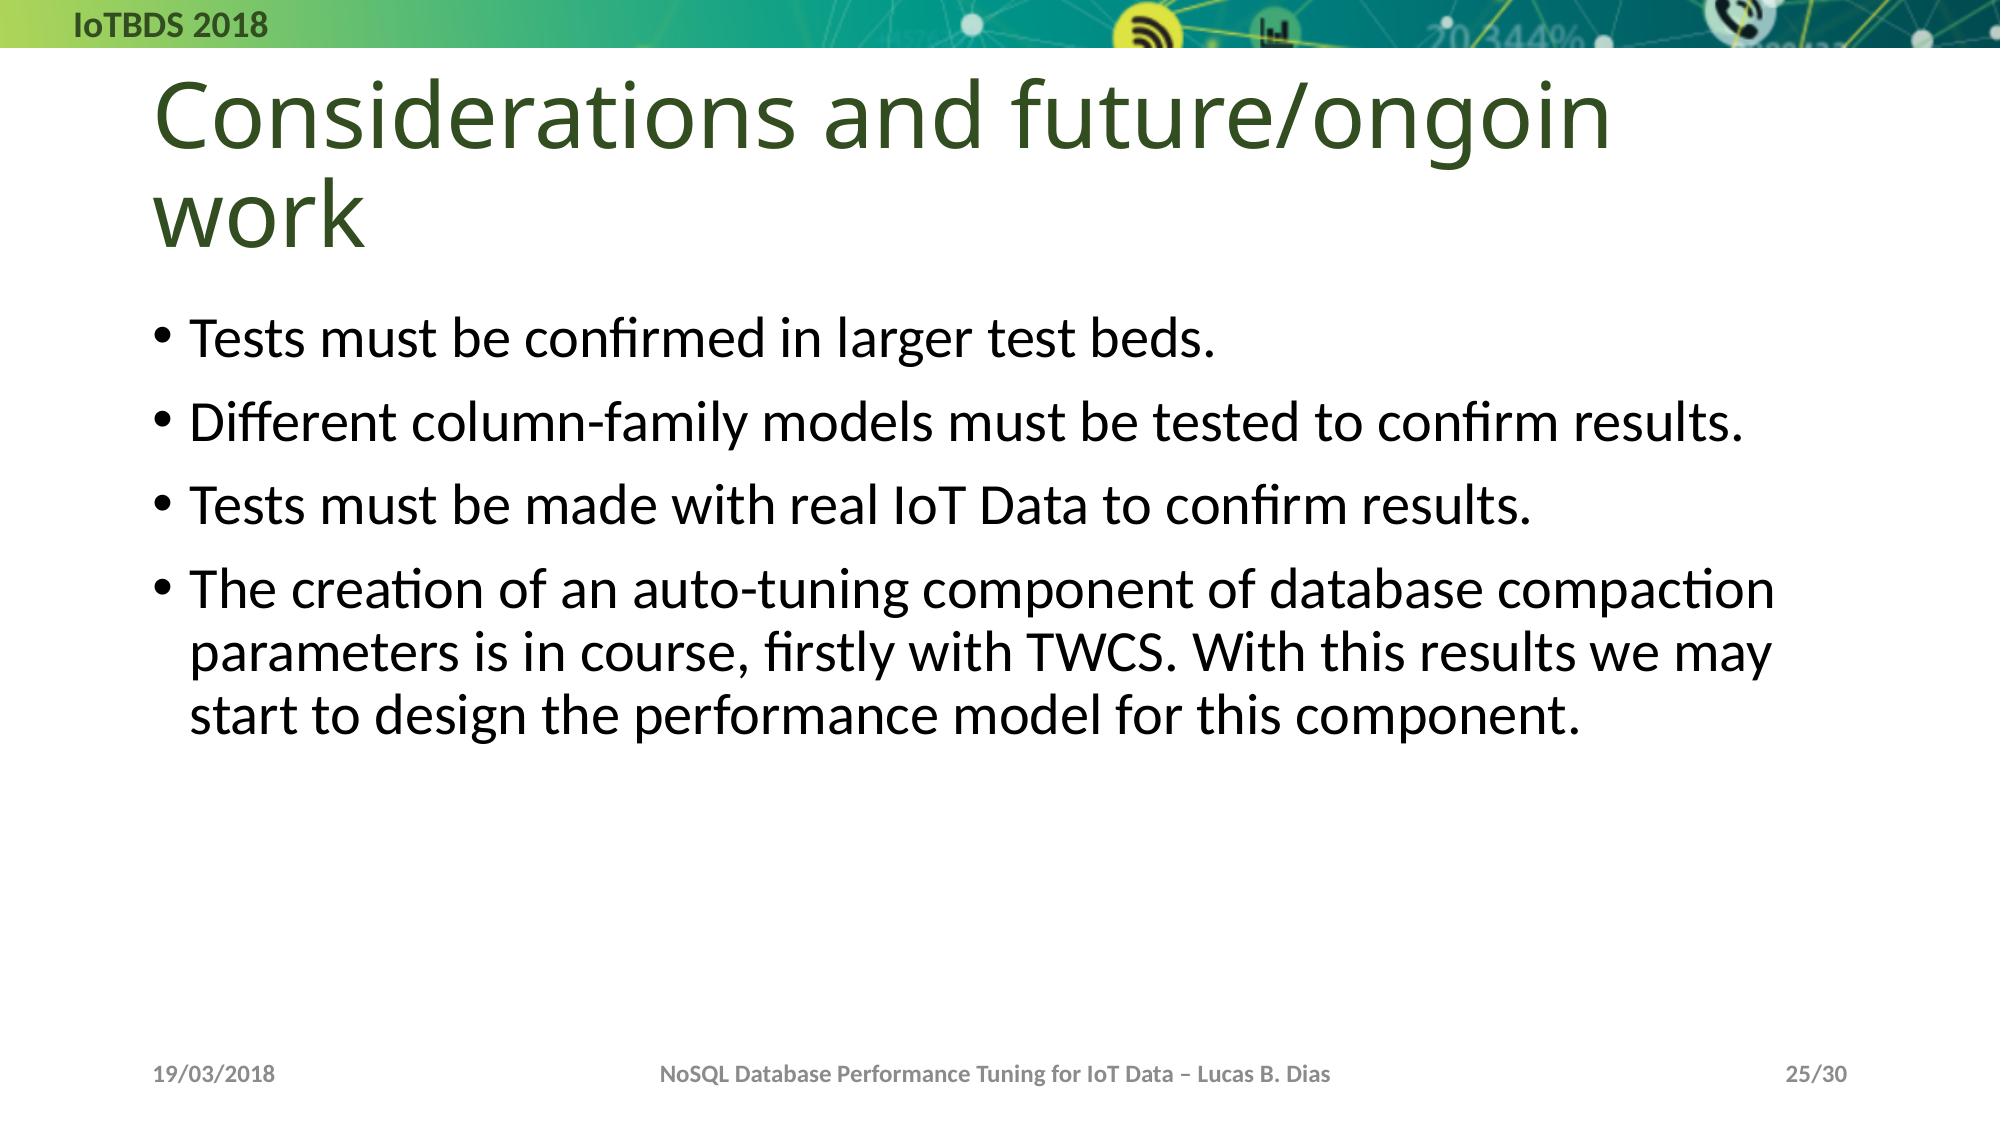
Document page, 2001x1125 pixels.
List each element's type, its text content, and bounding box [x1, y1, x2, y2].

list Tests must be confirmed in larger test beds. Different column-family models must be tested to confirm results. Tests must be made with real IoT Data to confirm results. The creation of an auto-tuning component of database compaction parameters is in course, firstly with TWCS. With this results we may start to design the performance model for this component. [137, 299, 1863, 1014]
footer NoSQL Database Performance Tuning for IoT Data – Lucas B. Dias [643, 1042, 1348, 1103]
title Considerations and future/ongoin work [137, 59, 1863, 278]
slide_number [137, 1042, 423, 1103]
slide_number 25/30 [1412, 1042, 1863, 1103]
